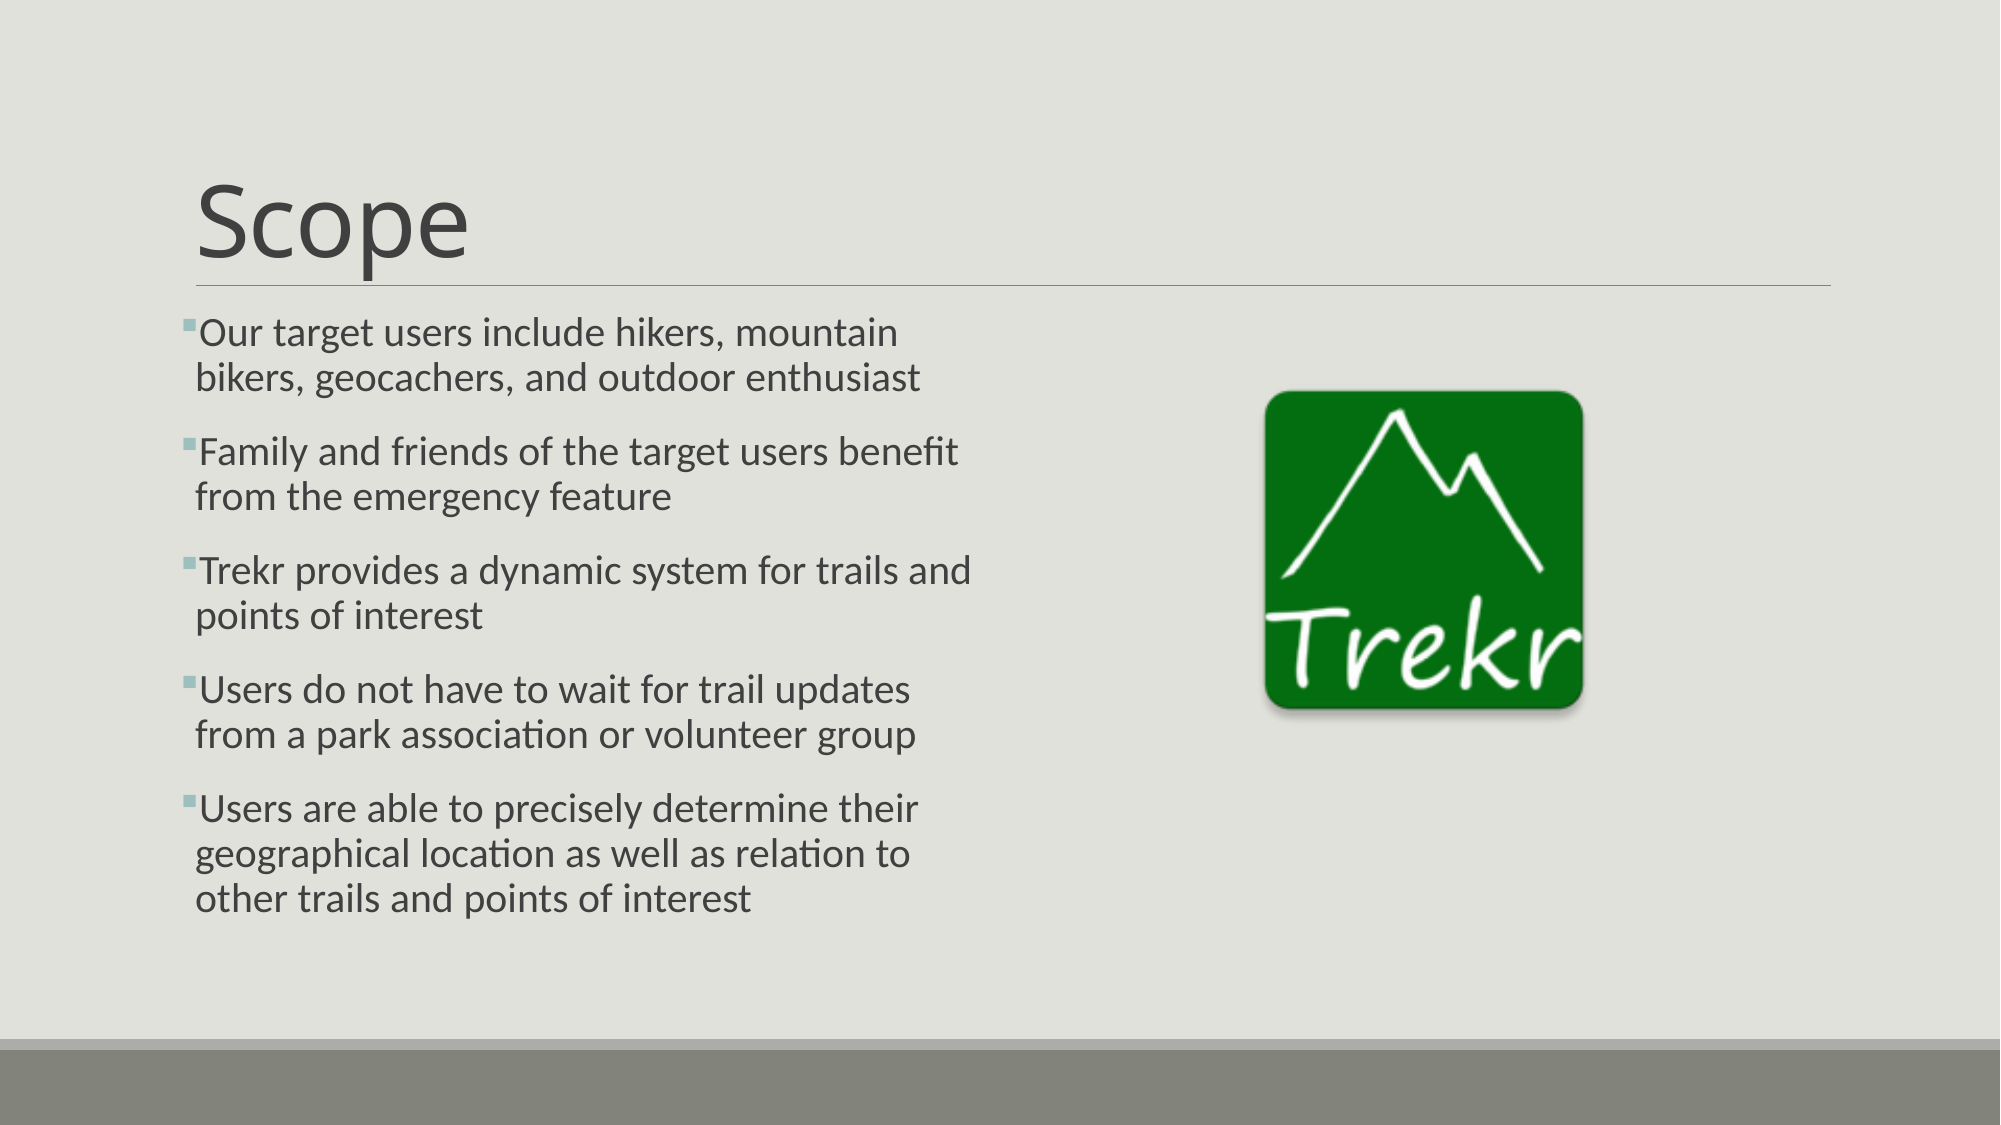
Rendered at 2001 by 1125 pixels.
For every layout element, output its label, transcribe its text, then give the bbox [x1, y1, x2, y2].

title Scope [180, 47, 1830, 285]
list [1224, 349, 1626, 751]
list Our target users include hikers, mountain bikers, geocachers, and outdoor enthusiast Family and friends of the target users benefit from the emergency feature Trekr provides a dynamic system for trails and points of interest Users do not have to wait for trail updates from a park association or volunteer group Users are able to precisely determine their geographical location as well as relation to other trails and points of interest [180, 302, 990, 963]
